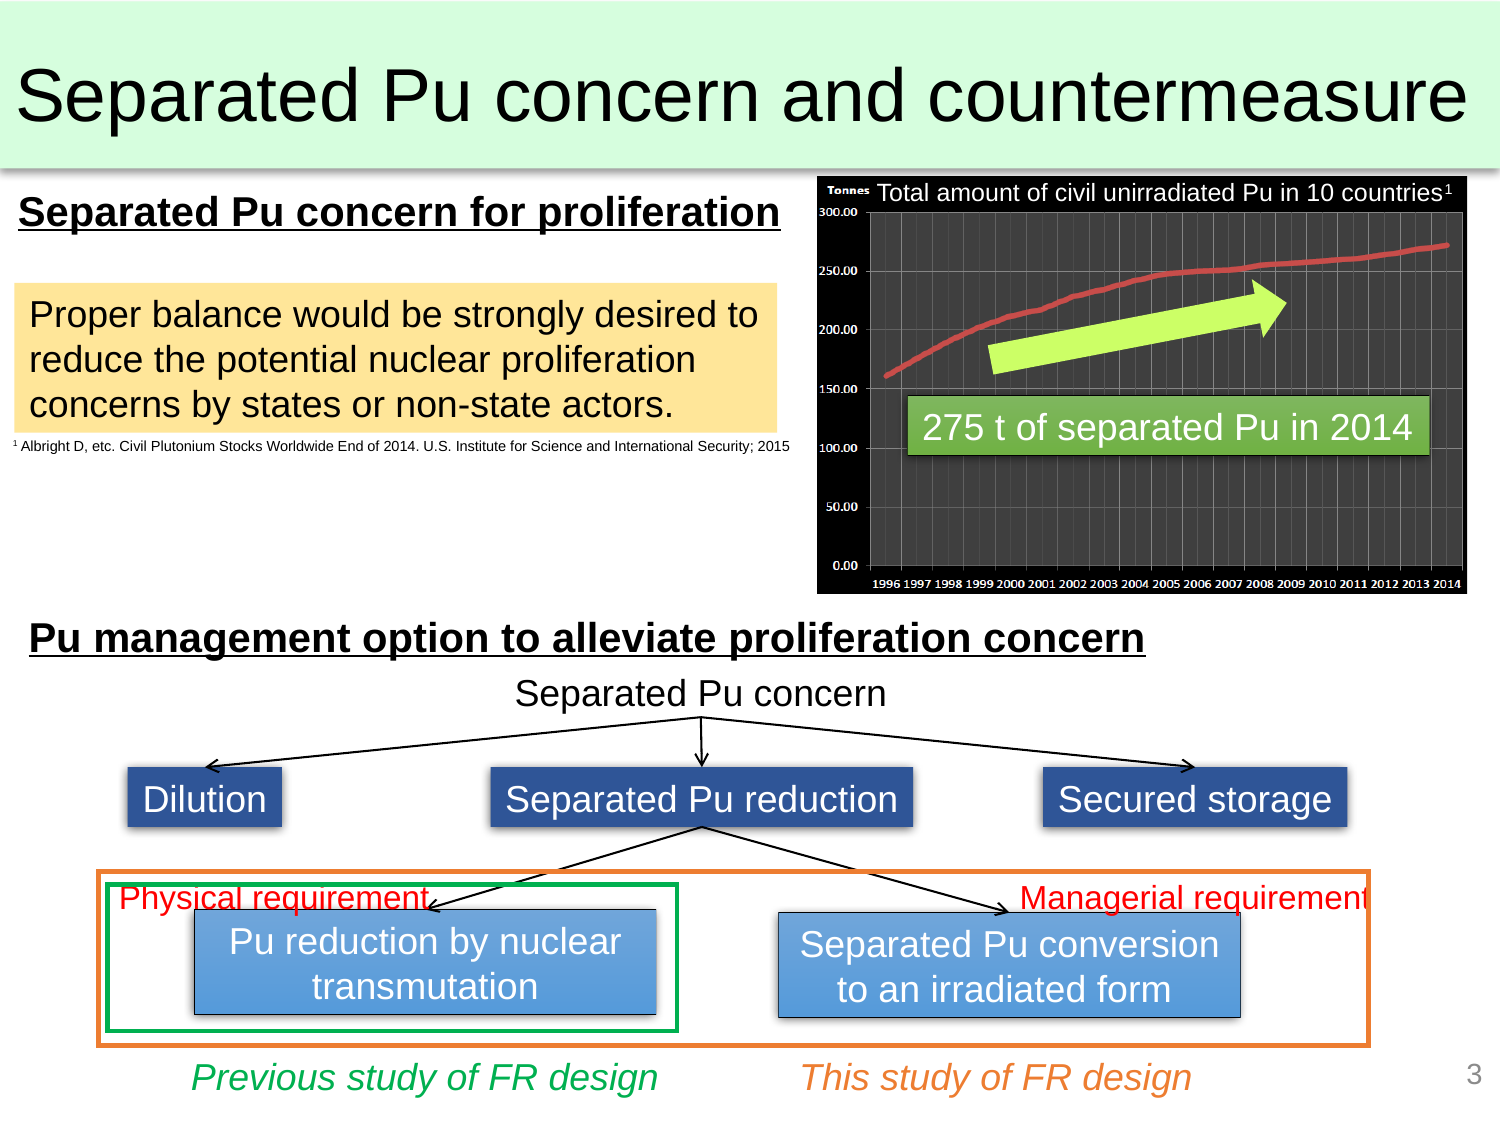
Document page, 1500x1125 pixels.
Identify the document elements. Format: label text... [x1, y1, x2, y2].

text_box Separated Pu concern for proliferation [3, 177, 796, 243]
text_box 1 Albright D, etc. Civil Plutonium Stocks Worldwide End of 2014. U.S. Institute for Science and International Security; 2015 [0, 429, 817, 462]
slide_number 3 [1208, 1042, 1498, 1103]
title Separated Pu concern and countermeasure [0, 1, 1500, 192]
text_box Dilution [127, 767, 282, 827]
text_box [98, 871, 1369, 1046]
text_box Proper balance would be strongly desired to reduce the potential nuclear proliferation concerns by states or non-state actors. [14, 282, 778, 433]
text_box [700, 717, 1196, 768]
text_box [817, 169, 1470, 599]
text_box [425, 827, 702, 910]
text_box Managerial requirement [1010, 868, 1396, 924]
text_box This study of FR design [784, 1046, 1208, 1106]
text_box Separated Pu concern [499, 669, 902, 717]
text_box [204, 717, 700, 768]
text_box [701, 827, 1010, 913]
text_box Previous study of FR design [176, 1046, 675, 1106]
text_box Secured storage [1043, 767, 1348, 827]
text_box Pu management option to alleviate proliferation concern [13, 603, 1162, 669]
text_box Separated Pu reduction [490, 768, 914, 827]
